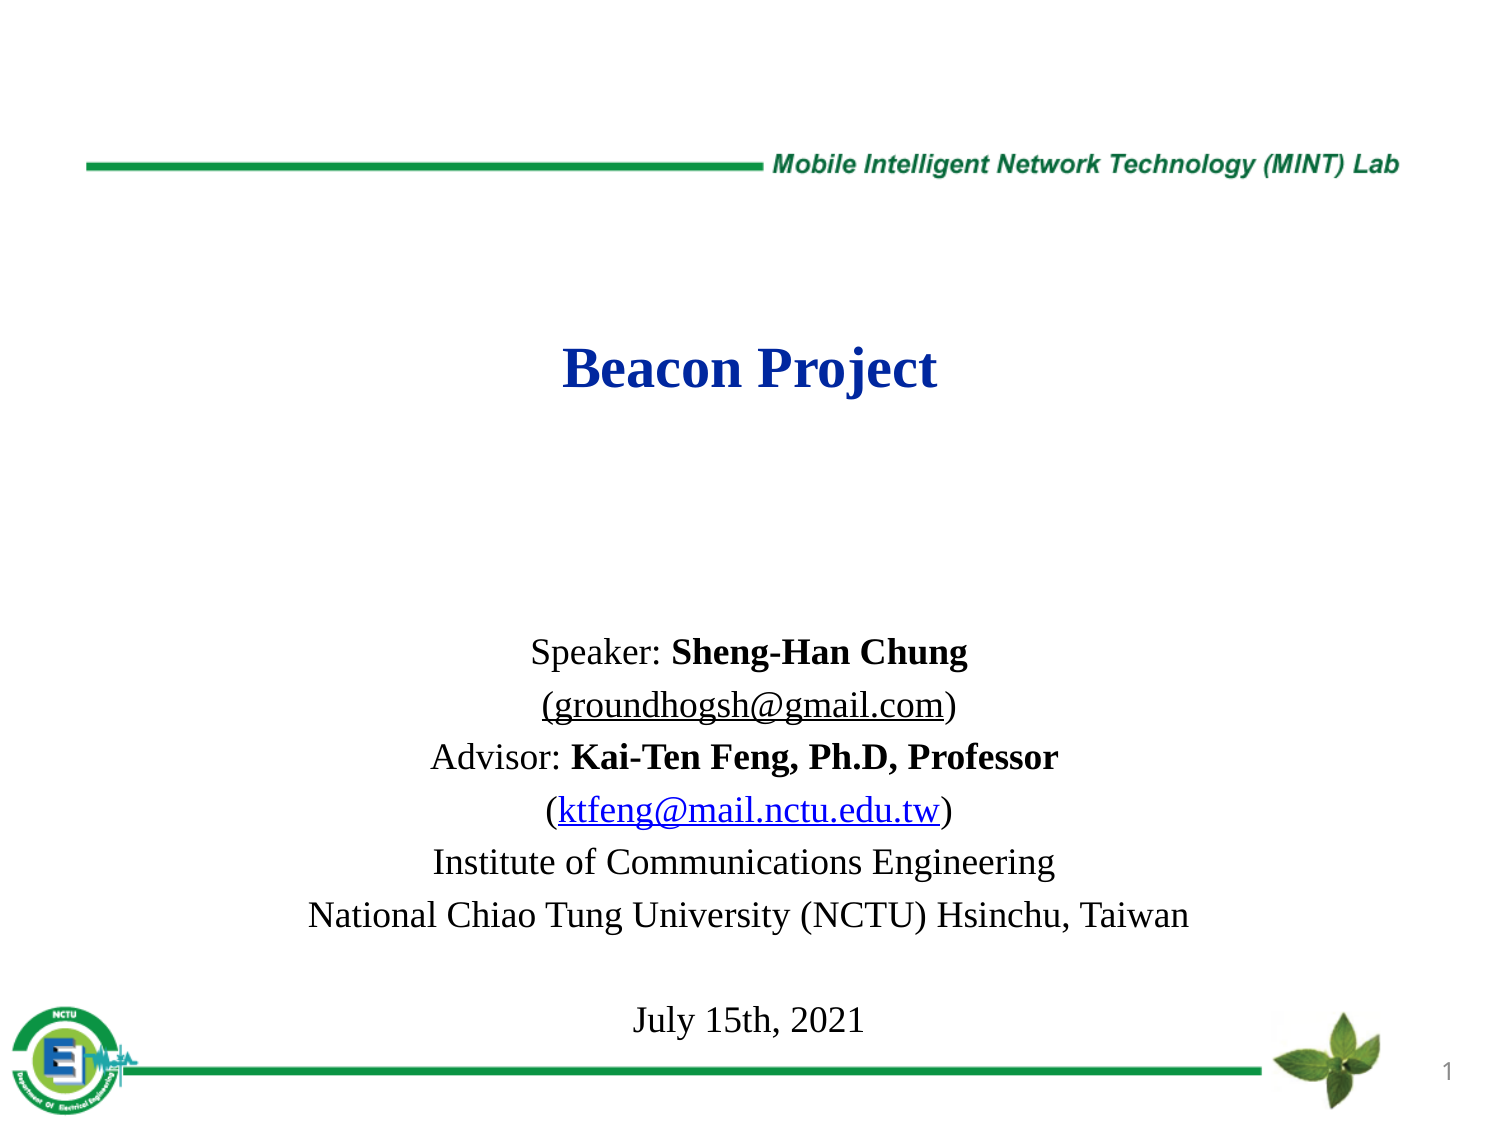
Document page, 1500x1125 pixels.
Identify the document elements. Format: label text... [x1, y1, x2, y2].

picture [0, 0, 1500, 243]
picture [0, 485, 1500, 1125]
title Beacon Project [0, 243, 1500, 485]
subtitle Speaker: Sheng-Han Chung (groundhogsh@gmail.com) Advisor: Kai-Ten Feng, Ph.D, Professor (ktfeng@mail.nctu.edu.tw) Institute of Communications Engineering National Chiao Tung University (NCTU) Hsinchu, Taiwan July 15th, 2021 [112, 432, 1387, 1047]
slide_number 1 [1074, 1042, 1471, 1103]
